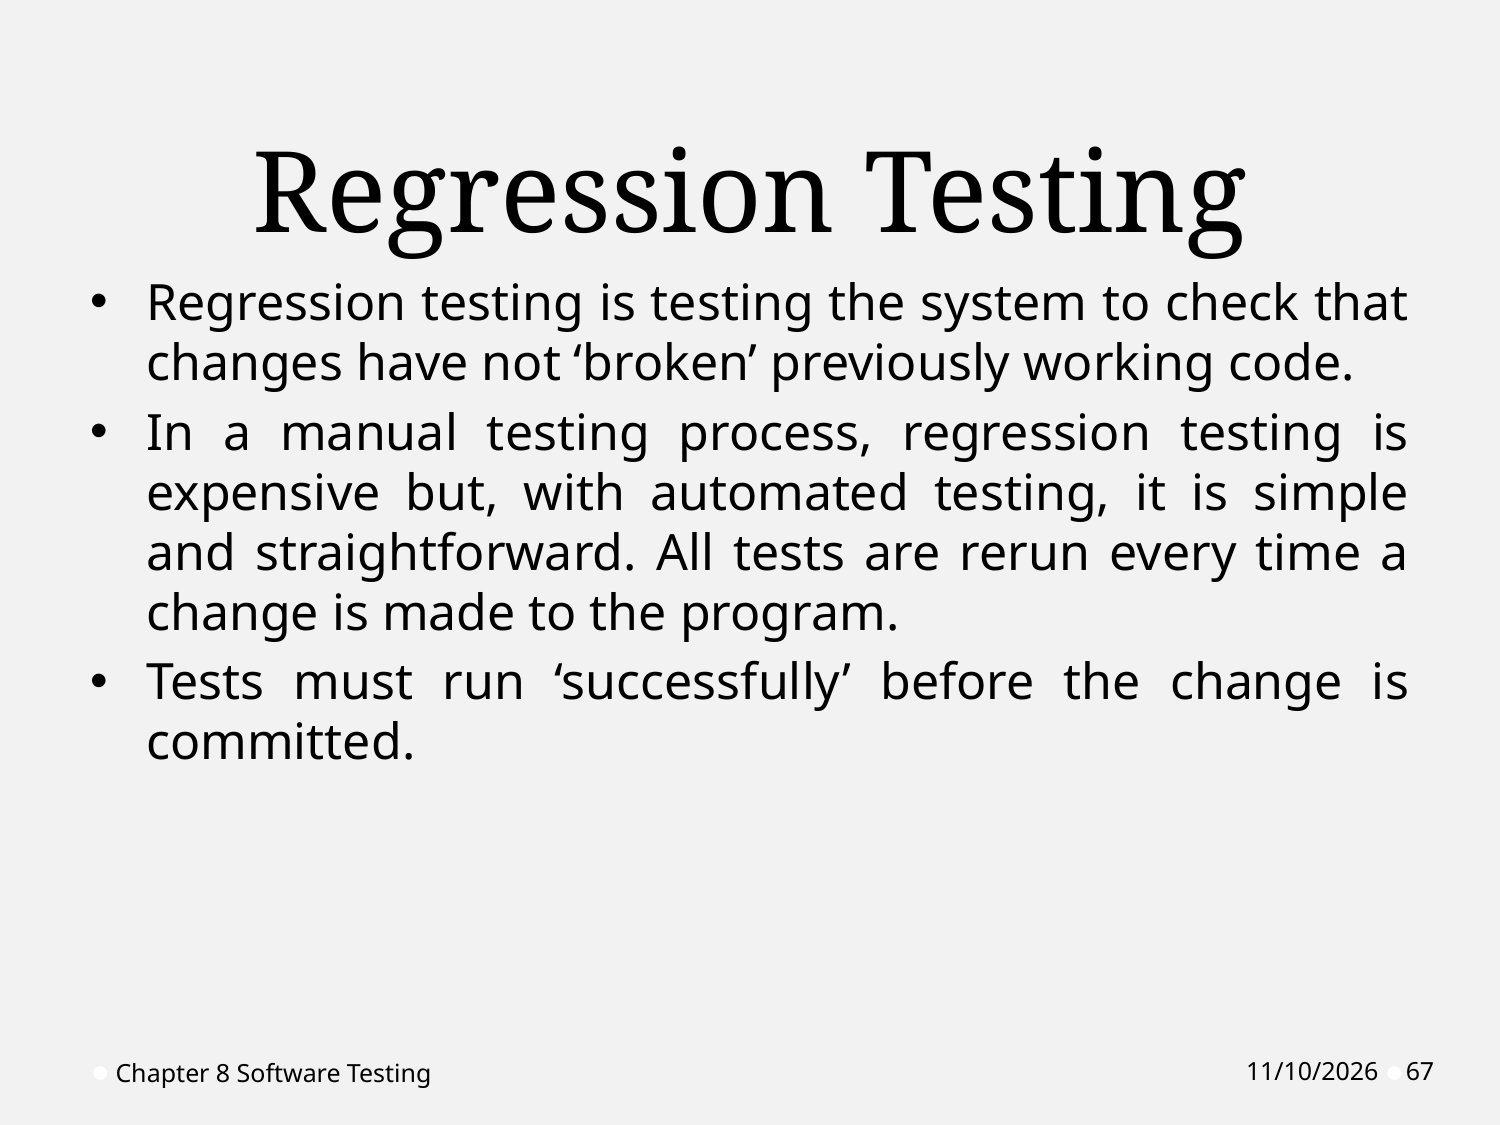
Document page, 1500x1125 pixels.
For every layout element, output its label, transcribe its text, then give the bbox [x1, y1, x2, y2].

list Regression testing is testing the system to check that changes have not ‘broken’ previously working code. In a manual testing process, regression testing is expensive but, with automated testing, it is simple and straightforward. All tests are rerun every time a change is made to the program. Tests must run ‘successfully’ before the change is committed. [75, 262, 1425, 1005]
slide_number 67 [1401, 1042, 1494, 1103]
title Regression Testing [75, 0, 1425, 262]
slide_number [1043, 1042, 1386, 1103]
footer Chapter 8 Software Testing [108, 1042, 576, 1103]
